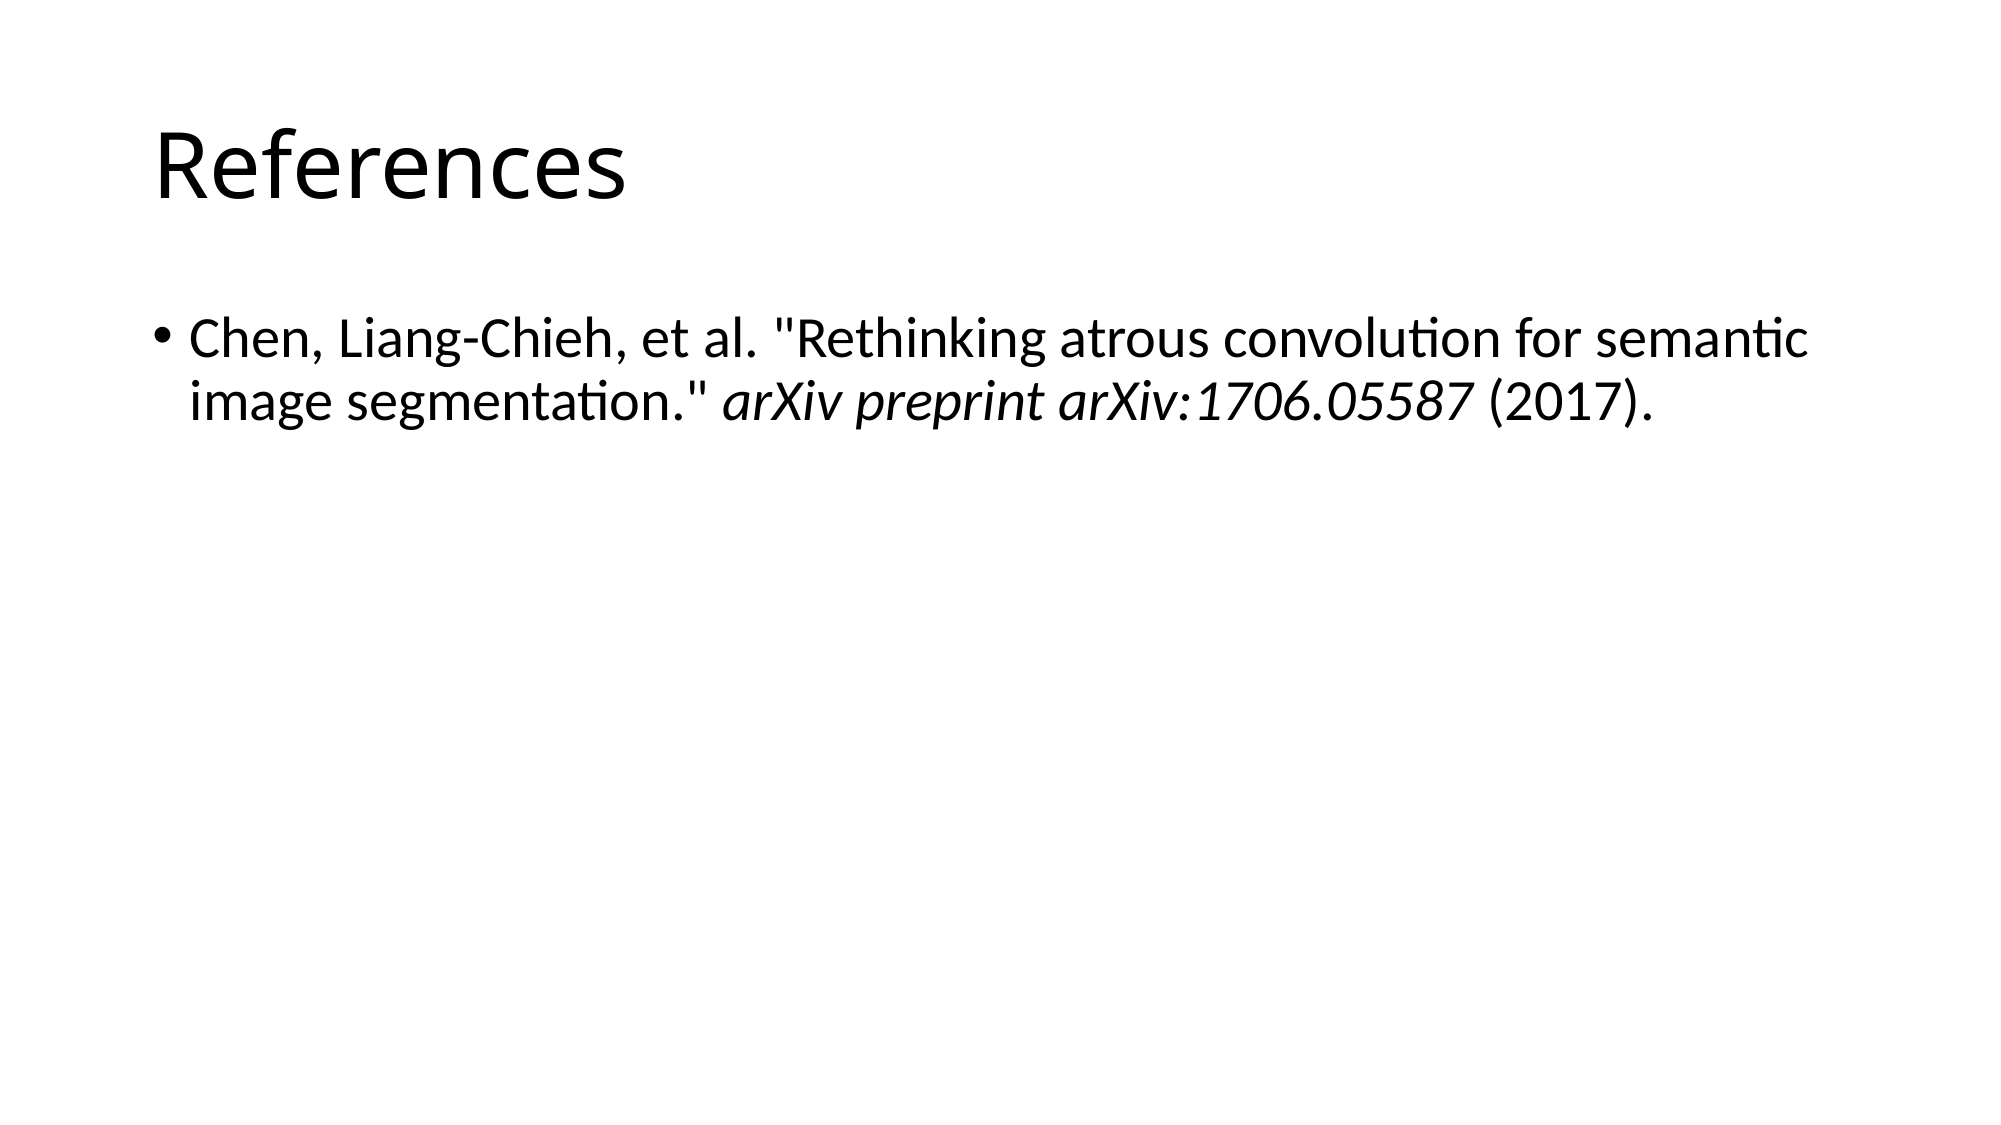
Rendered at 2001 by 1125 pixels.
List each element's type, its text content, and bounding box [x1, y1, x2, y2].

list Chen, Liang-Chieh, et al. "Rethinking atrous convolution for semantic image segmentation." arXiv preprint arXiv:1706.05587 (2017). [137, 299, 1863, 1014]
title References [137, 59, 1863, 278]
